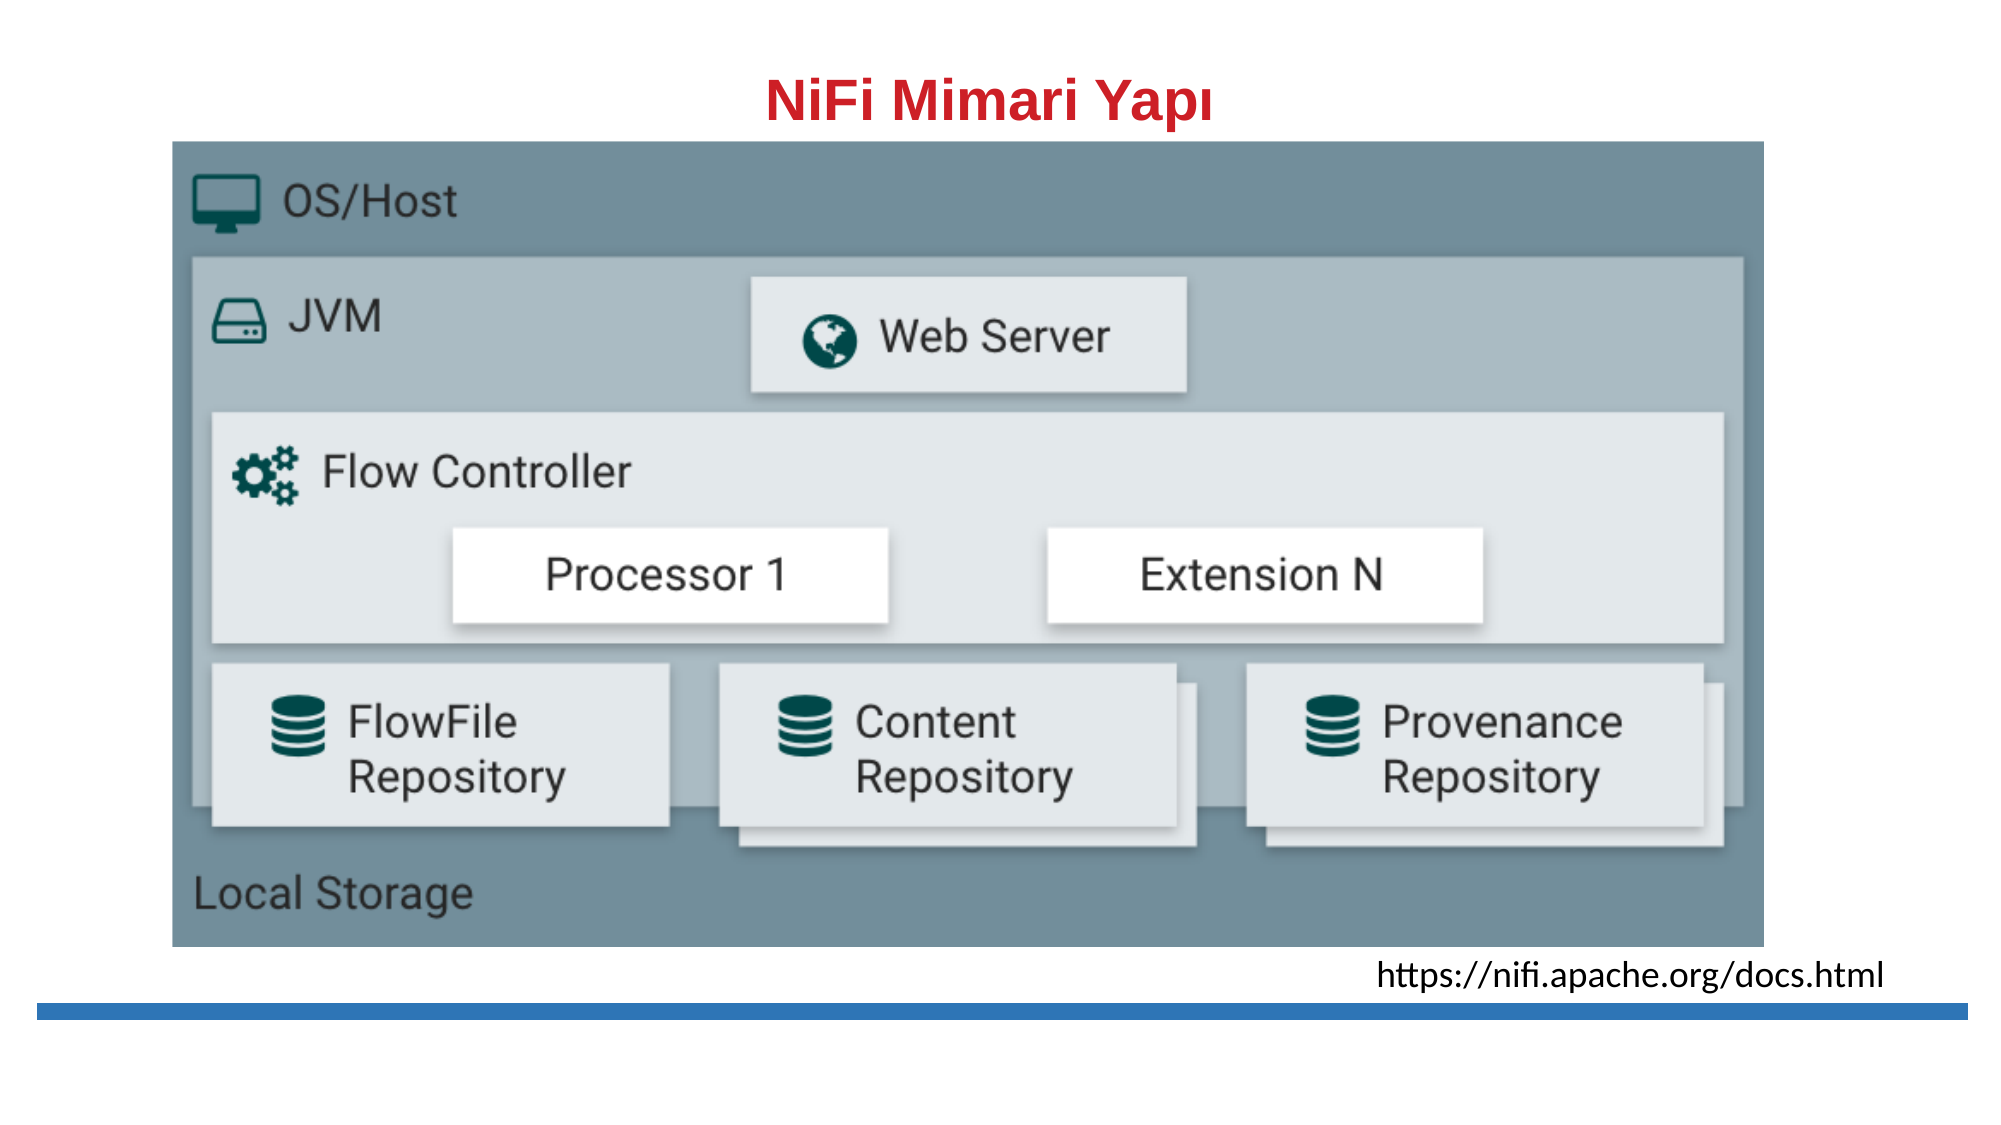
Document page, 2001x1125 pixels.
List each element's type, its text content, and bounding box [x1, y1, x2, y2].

picture [171, 140, 1764, 947]
title NiFi Mimari Yapı [233, 53, 1748, 140]
text_box https://nifi.apache.org/docs.html [1361, 942, 1900, 1003]
